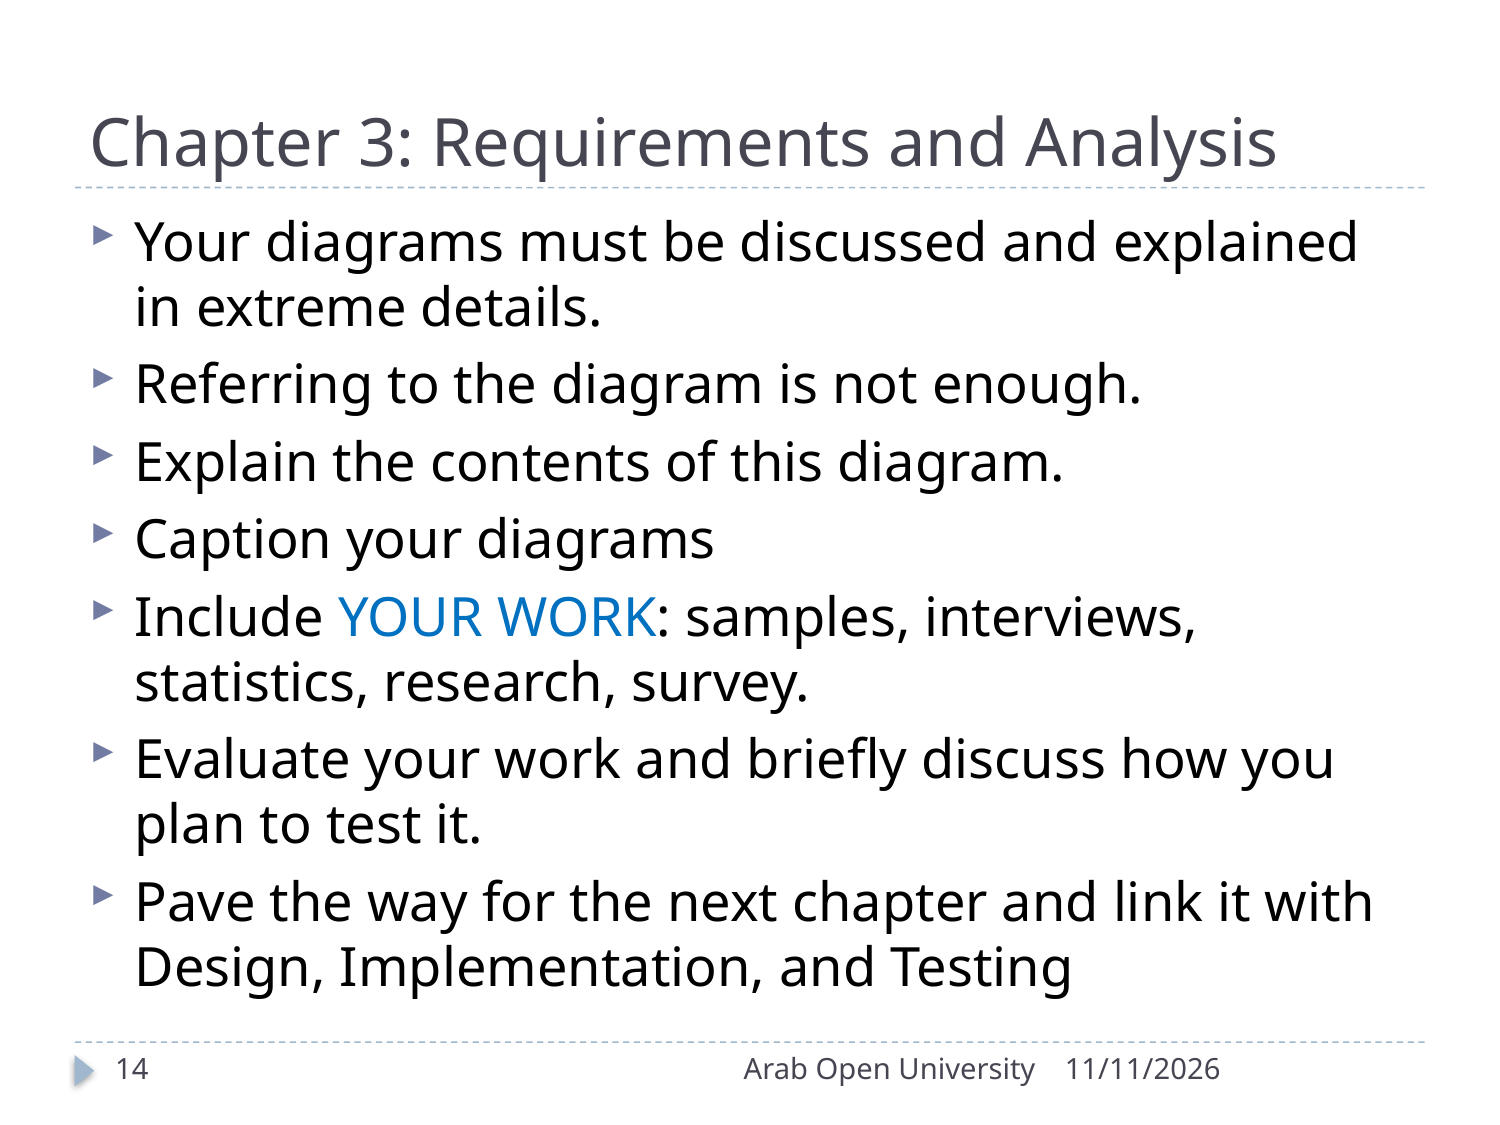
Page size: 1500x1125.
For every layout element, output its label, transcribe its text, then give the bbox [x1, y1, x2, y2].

title Chapter 3: Requirements and Analysis [75, 24, 1425, 188]
footer Arab Open University [475, 1042, 1051, 1103]
list Your diagrams must be discussed and explained in extreme details. Referring to the diagram is not enough. Explain the contents of this diagram. Caption your diagrams Include YOUR WORK: samples, interviews, statistics, research, survey. Evaluate your work and briefly discuss how you plan to test it. Pave the way for the next chapter and link it with Design, Implementation, and Testing [75, 200, 1425, 1010]
slide_number 14 [100, 1042, 426, 1103]
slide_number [1051, 1042, 1426, 1103]
